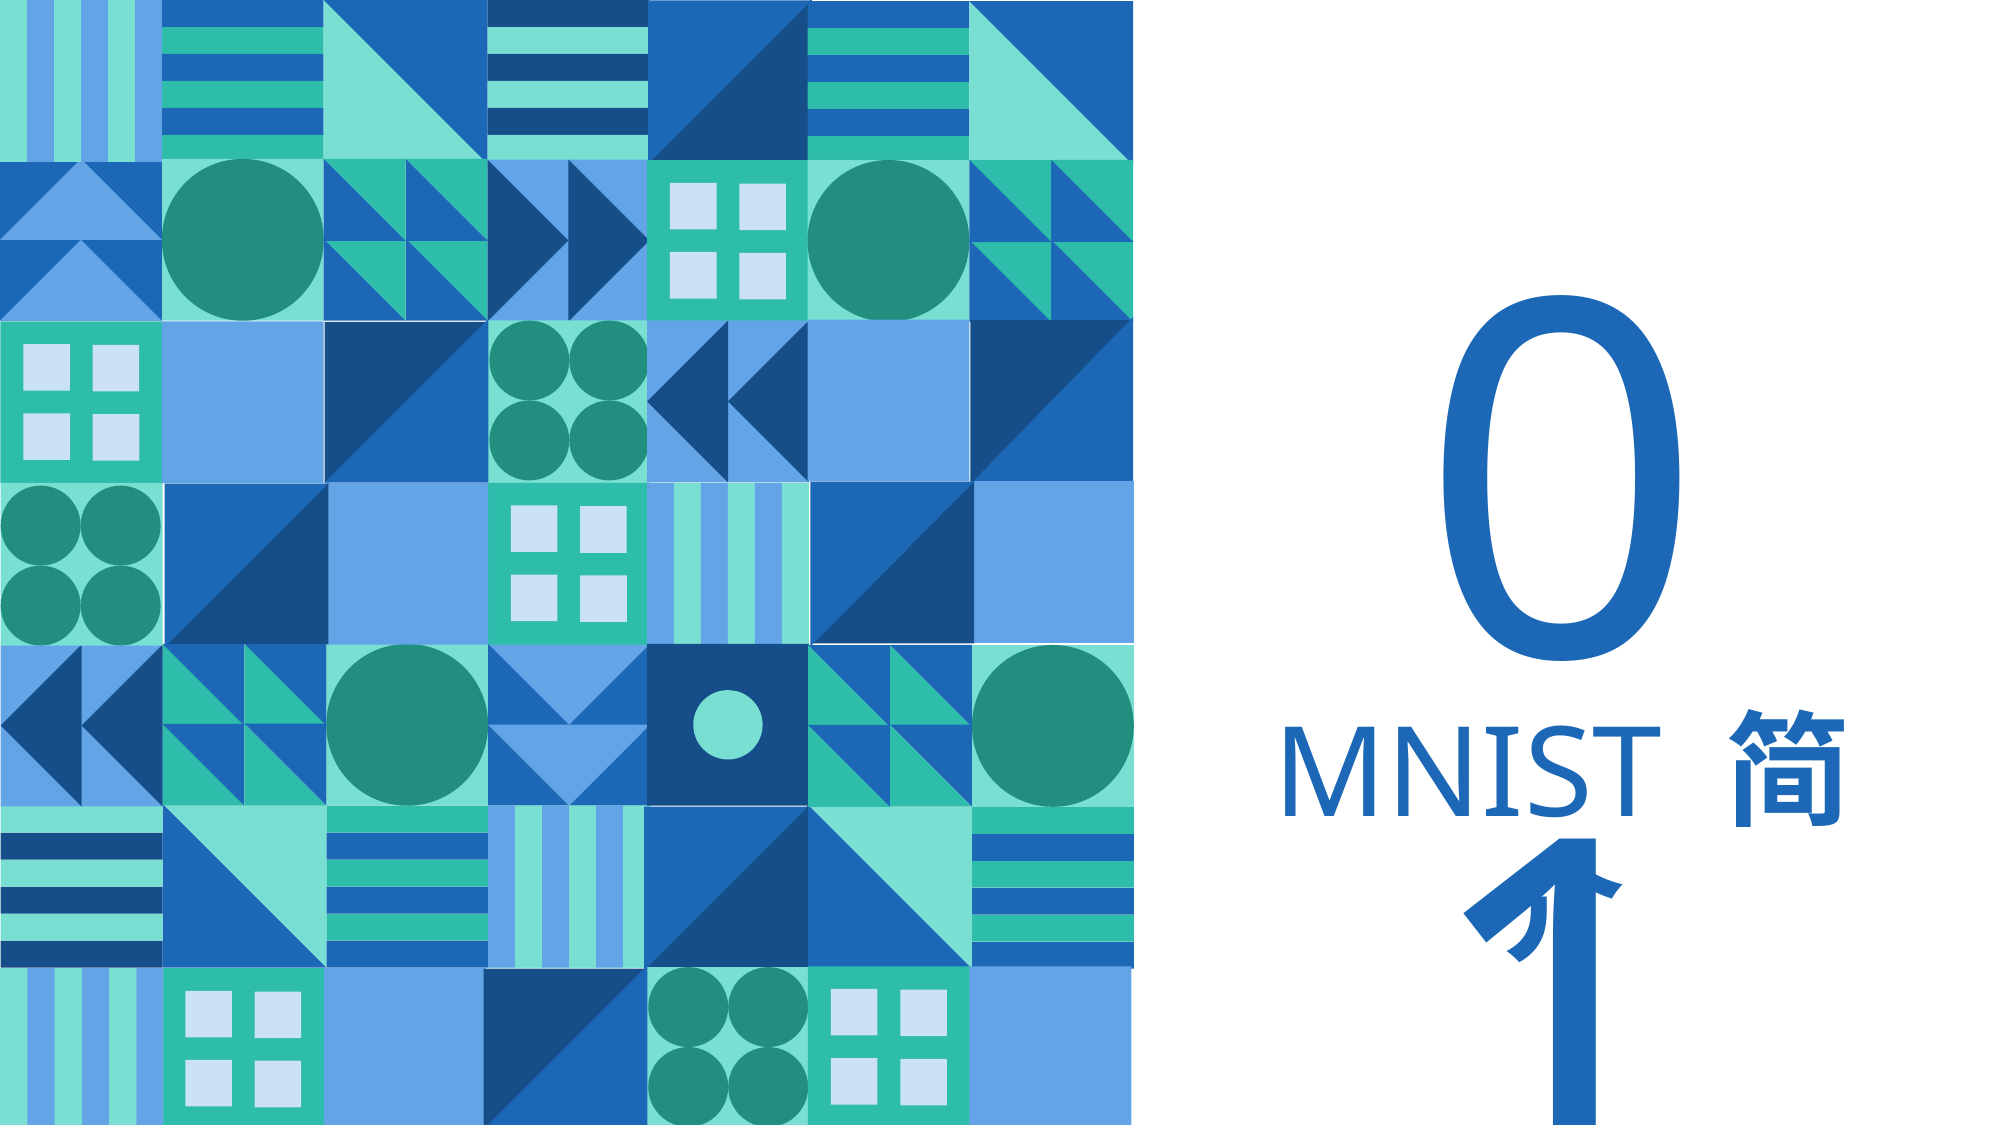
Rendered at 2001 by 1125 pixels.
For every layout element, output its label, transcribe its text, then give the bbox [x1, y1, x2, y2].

list 01 [1273, 218, 1850, 701]
list MNIST 简介 [1243, 701, 1880, 839]
